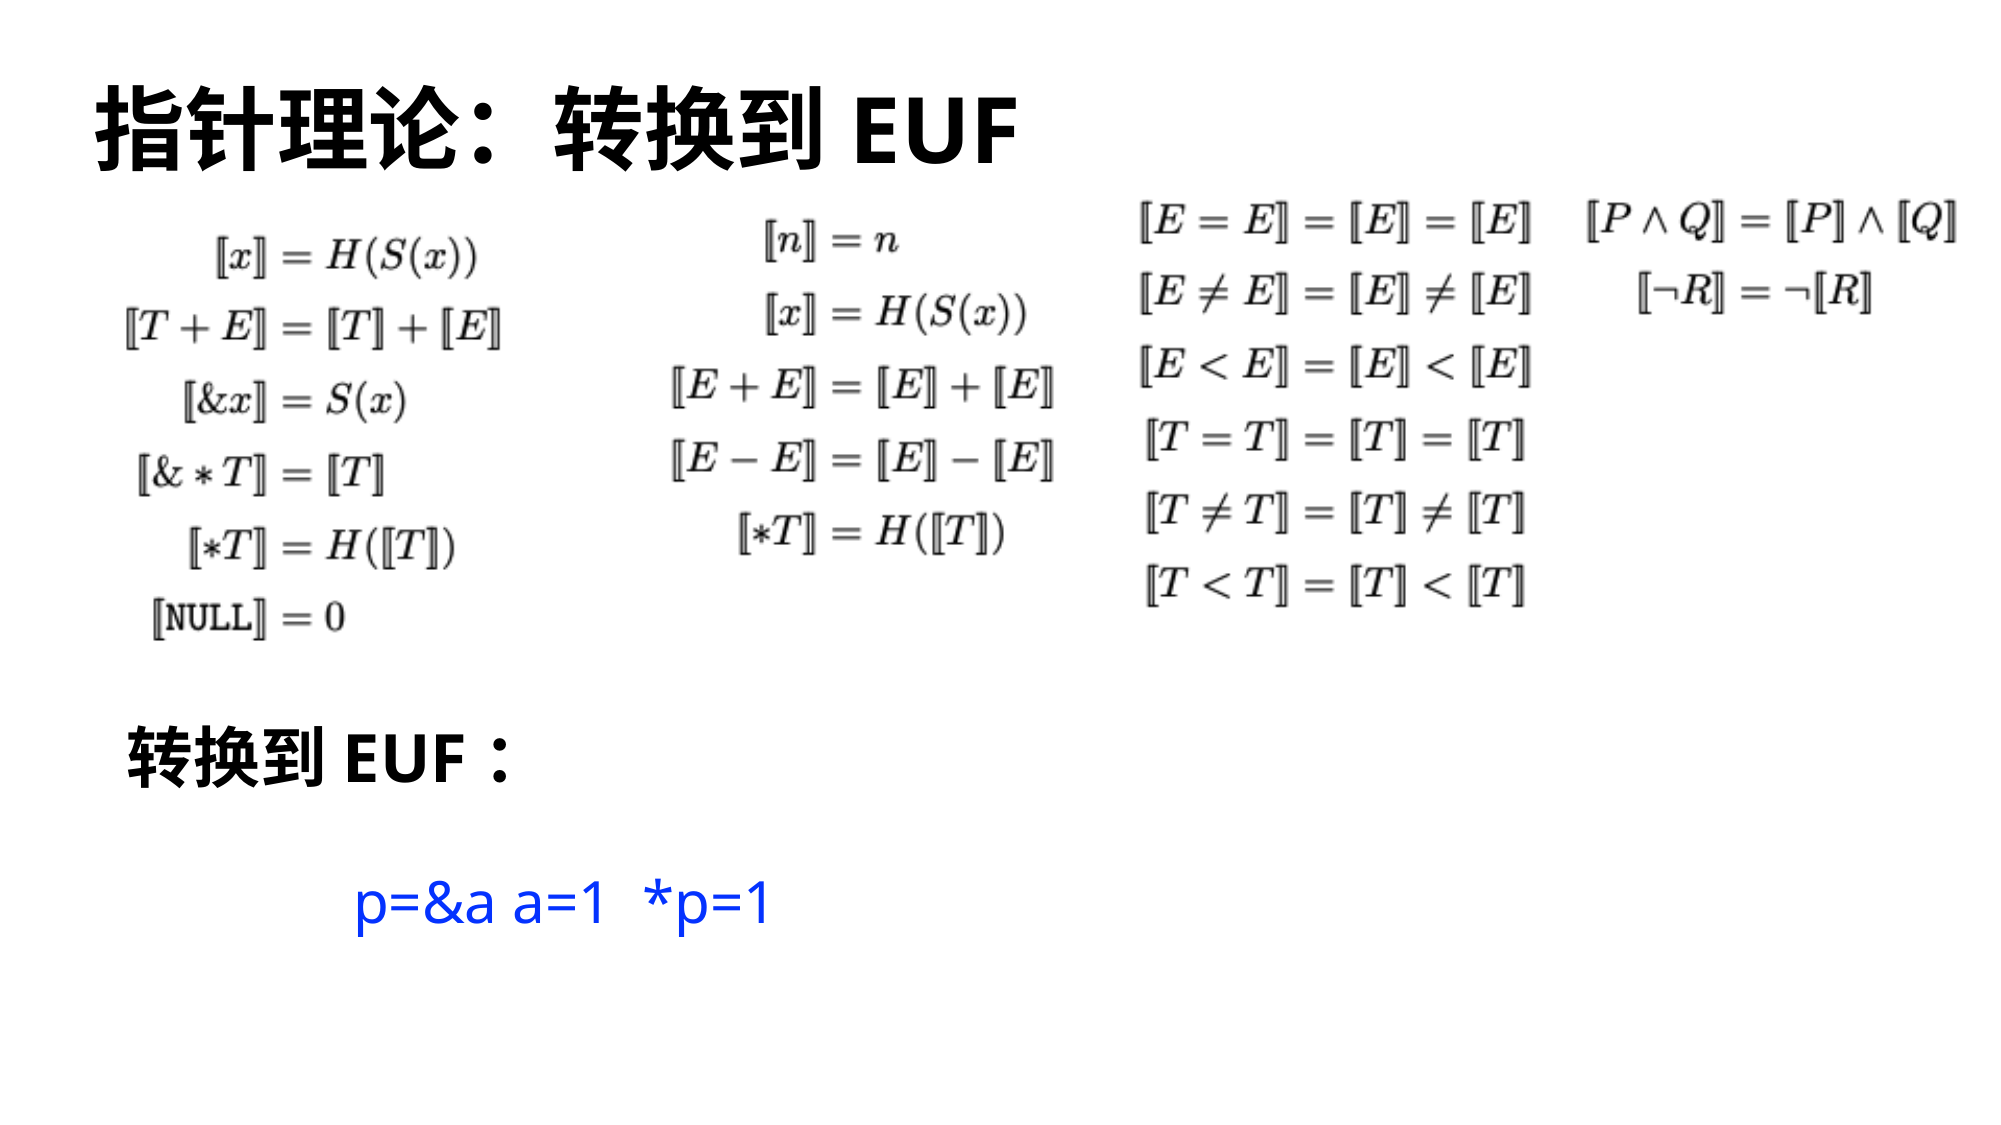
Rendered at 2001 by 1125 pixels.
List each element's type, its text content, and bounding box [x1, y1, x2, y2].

text_box 转换到EUF： [111, 708, 566, 804]
title 指针理论：转换到EUF [78, 25, 1804, 200]
picture [0, 174, 1984, 687]
